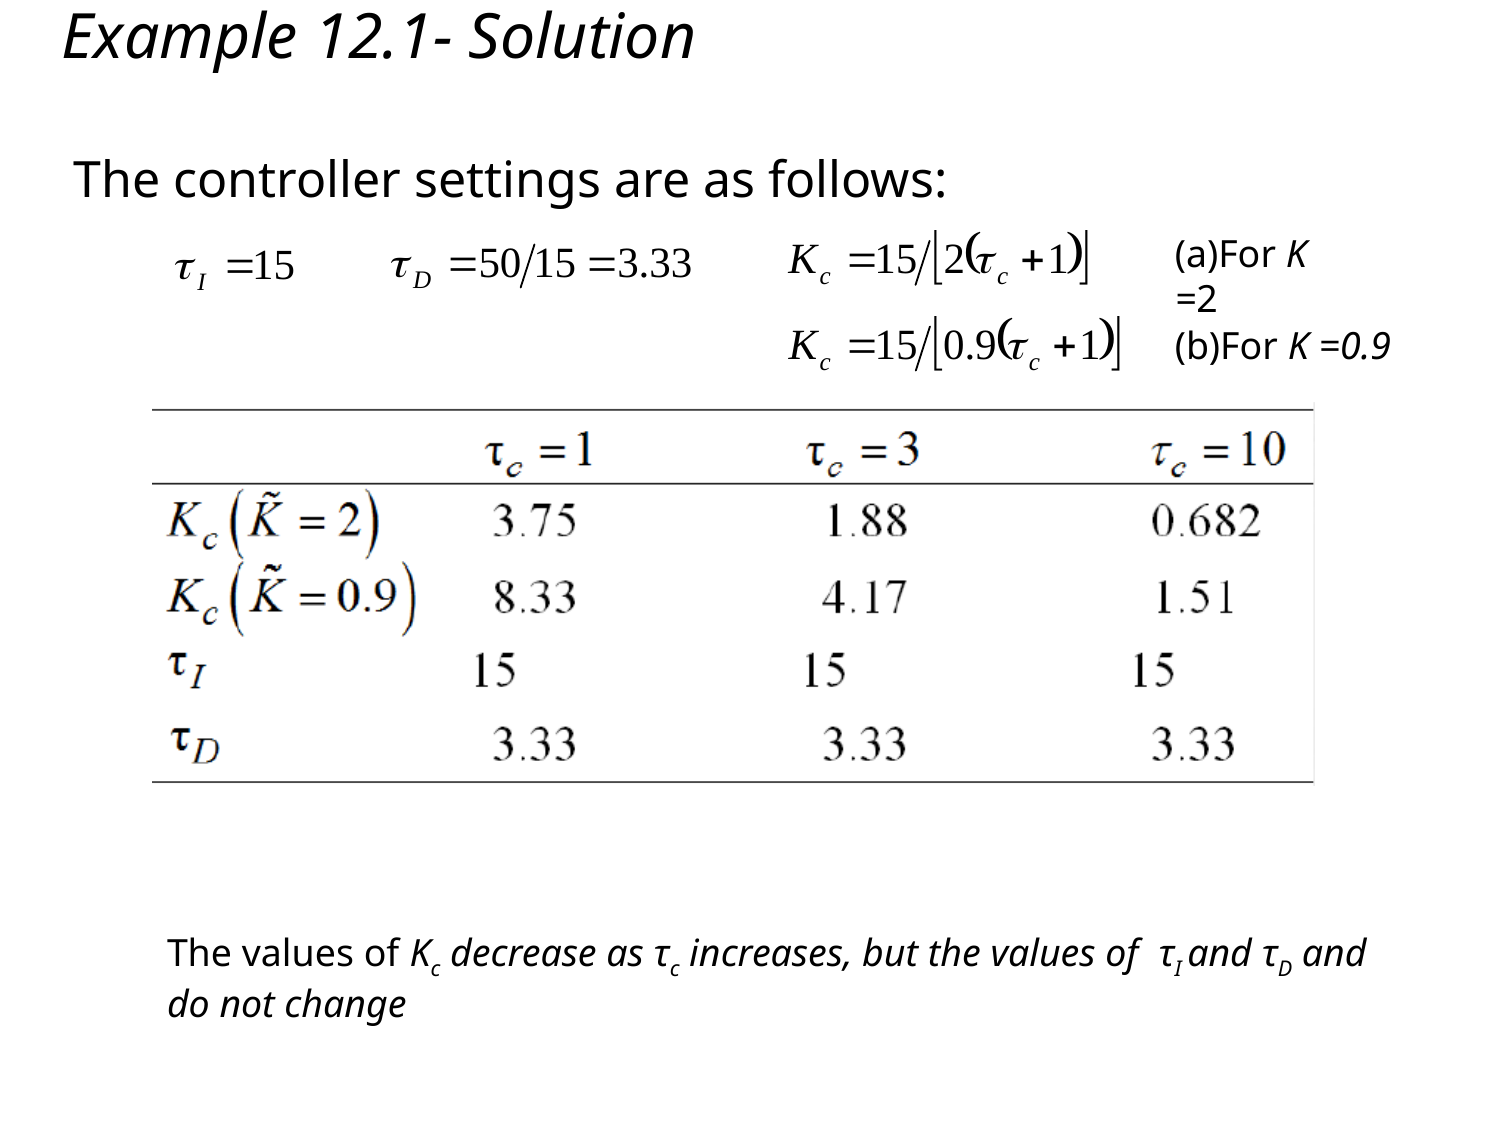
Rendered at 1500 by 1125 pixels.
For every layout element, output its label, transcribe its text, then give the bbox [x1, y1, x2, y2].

text_box The controller settings are as follows: [58, 140, 1442, 731]
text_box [780, 230, 1096, 296]
picture [152, 402, 1315, 786]
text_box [780, 316, 1129, 381]
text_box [386, 234, 699, 296]
text_box The values of Kc decrease as τc increases, but the values of τI and τD and do not change [152, 831, 1383, 1033]
text_box (b)For K =0.9 [1160, 314, 1430, 374]
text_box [171, 236, 300, 298]
text_box Example 12.1- Solution [46, 0, 1397, 151]
text_box (a)For K =2 [1160, 222, 1371, 314]
